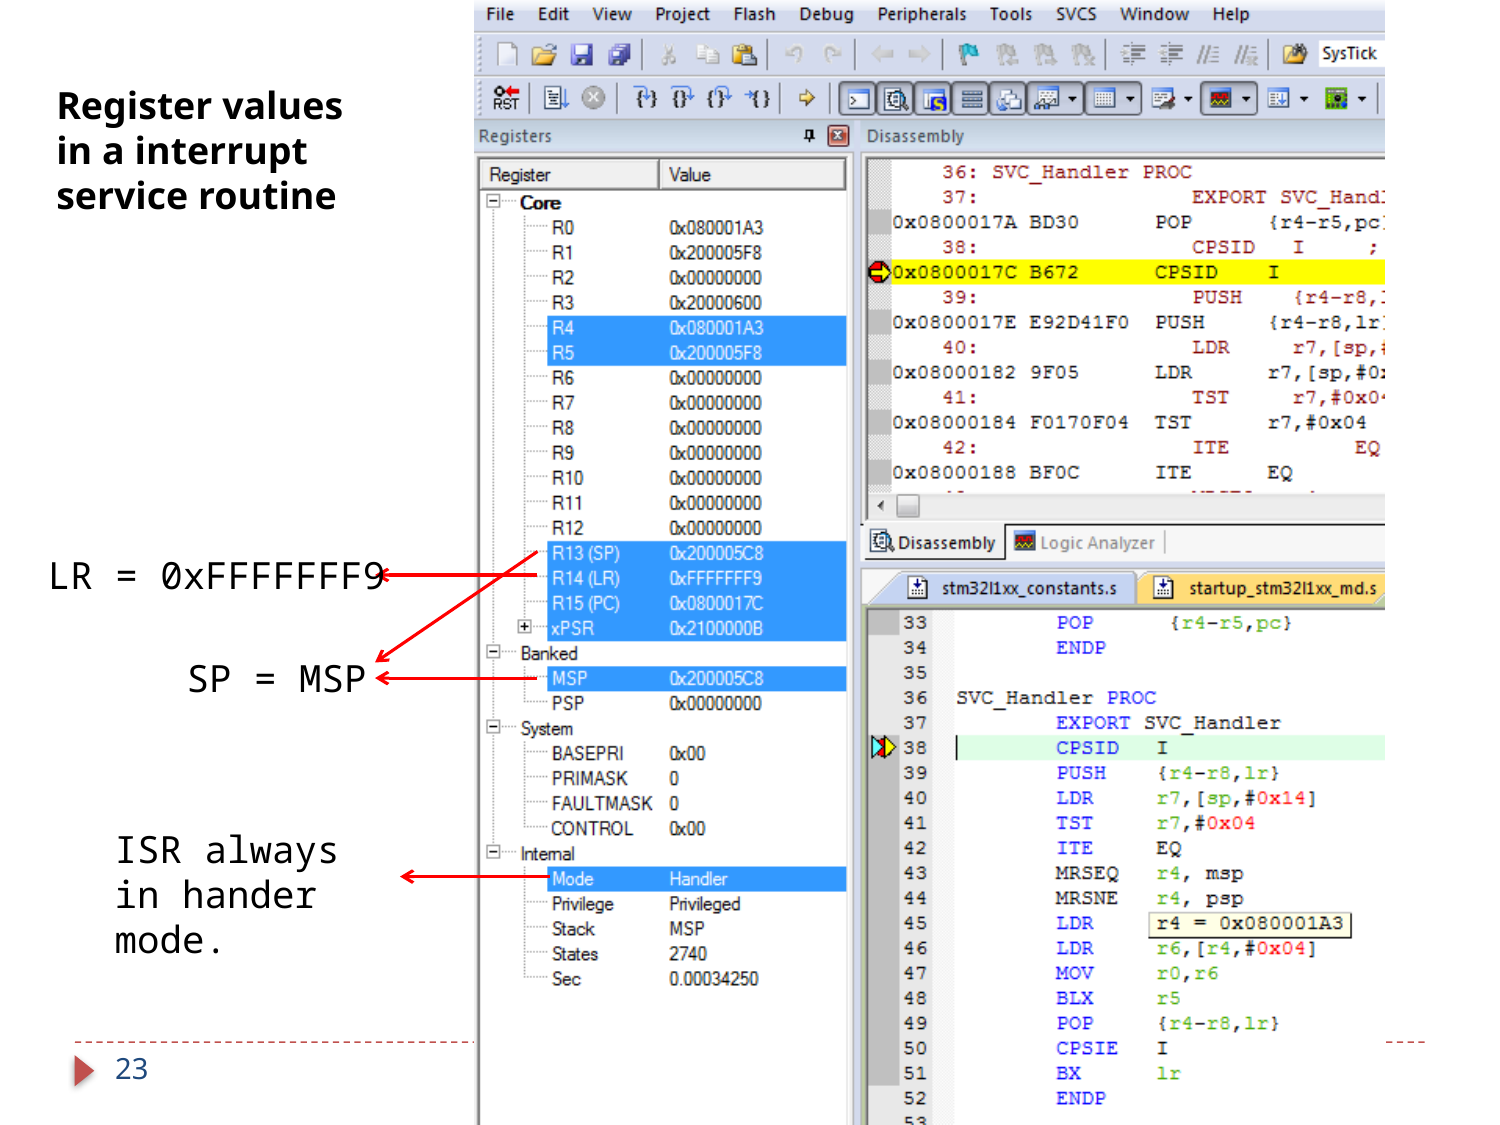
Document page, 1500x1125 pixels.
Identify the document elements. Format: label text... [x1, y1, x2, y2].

text_box SP = MSP [171, 647, 382, 708]
text_box Register values in a interrupt service routine [41, 74, 392, 225]
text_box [374, 551, 538, 663]
slide_number 23 [100, 1042, 426, 1103]
picture [474, 0, 1385, 1125]
text_box LR = 0xFFFFFFF9 [33, 544, 401, 605]
text_box ISR always in hander mode. [99, 818, 400, 969]
